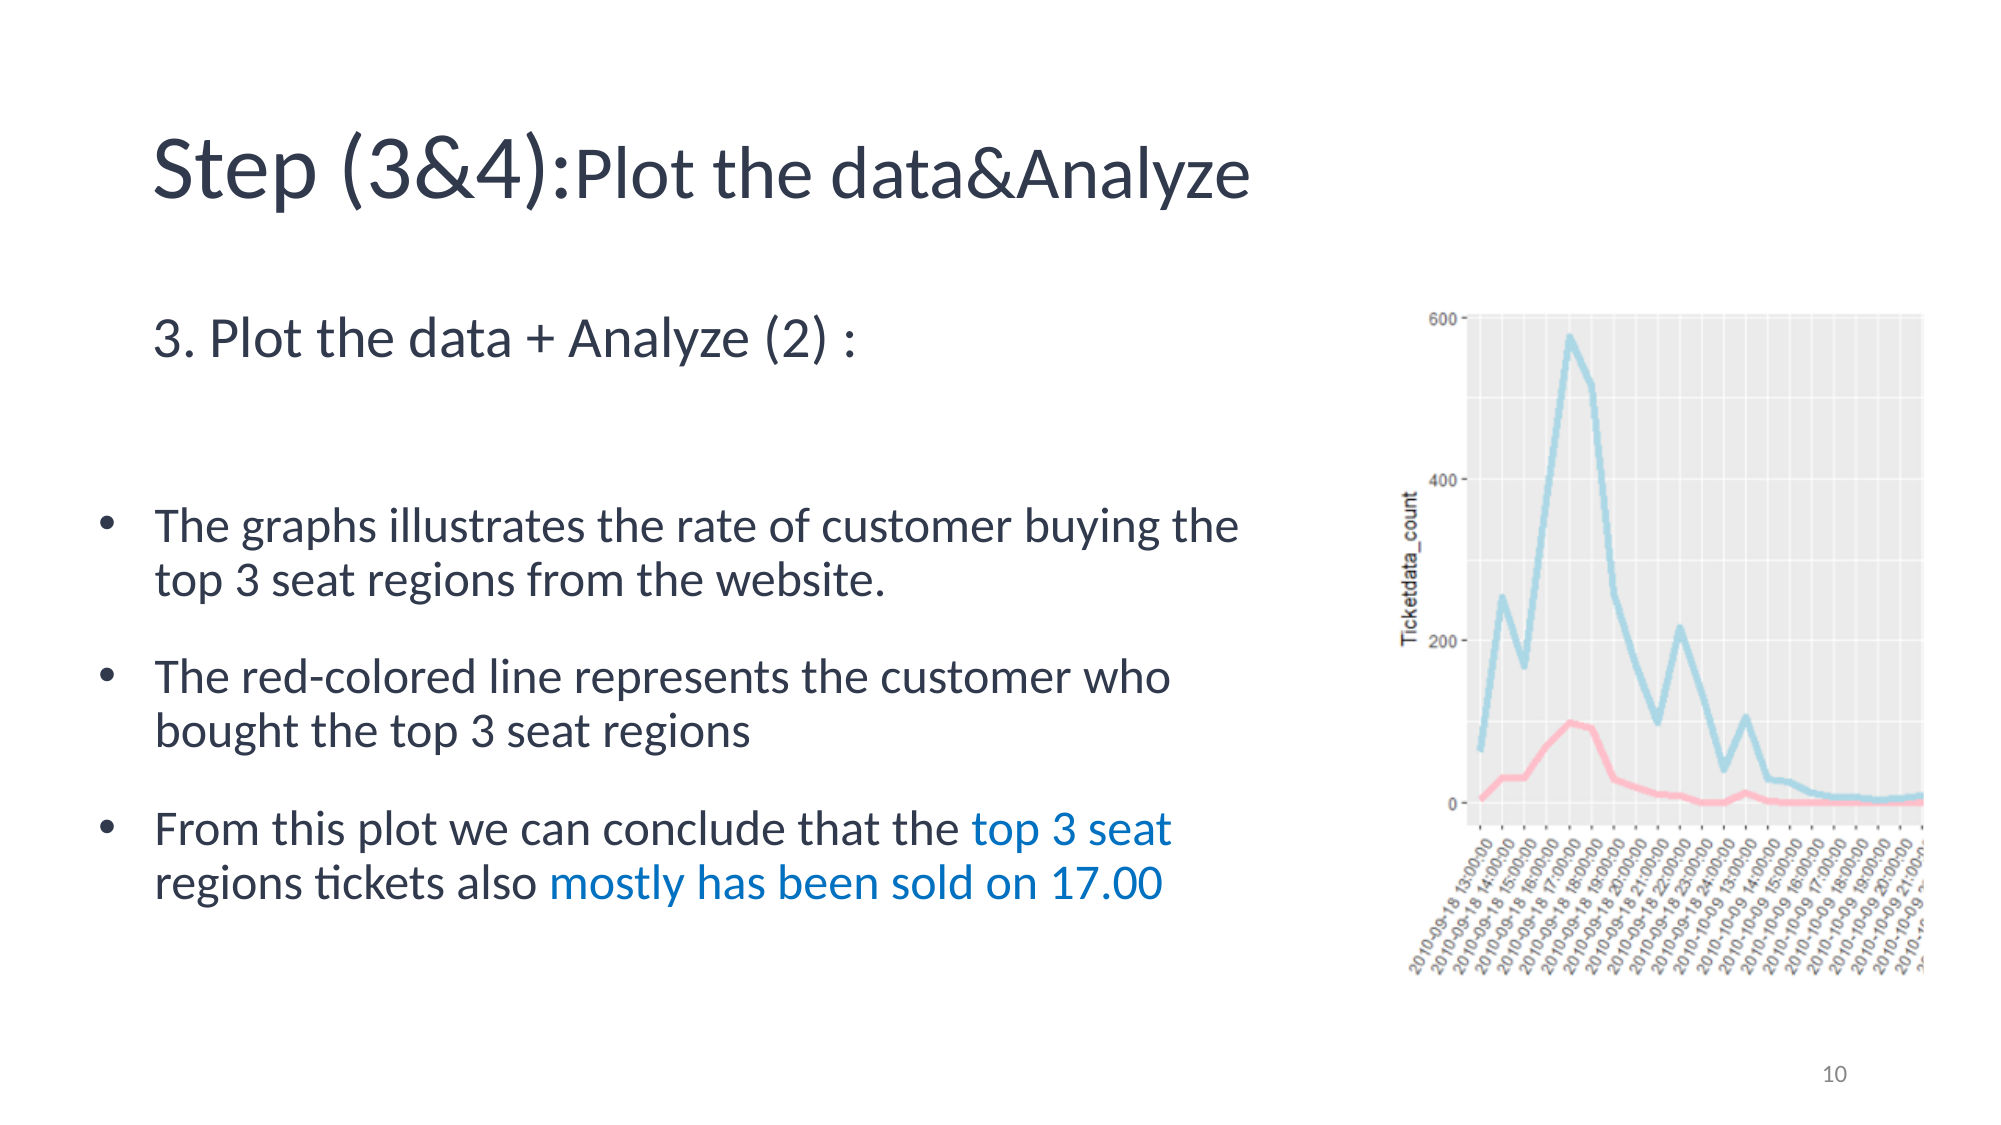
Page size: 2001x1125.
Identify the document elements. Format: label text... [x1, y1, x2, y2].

list The graphs illustrates the rate of customer buying the top 3 seat regions from the website. The red-colored line represents the customer who bought the top 3 seat regions From this plot we can conclude that the top 3 seat regions tickets also mostly has been sold on 17.00 [83, 491, 1270, 942]
slide_number 10 [1412, 1042, 1863, 1103]
picture [1389, 269, 1924, 1020]
title Step (3&4):Plot the data&Analyze [137, 59, 1863, 278]
text_box 3. Plot the data + Analyze (2) : [137, 299, 1384, 392]
